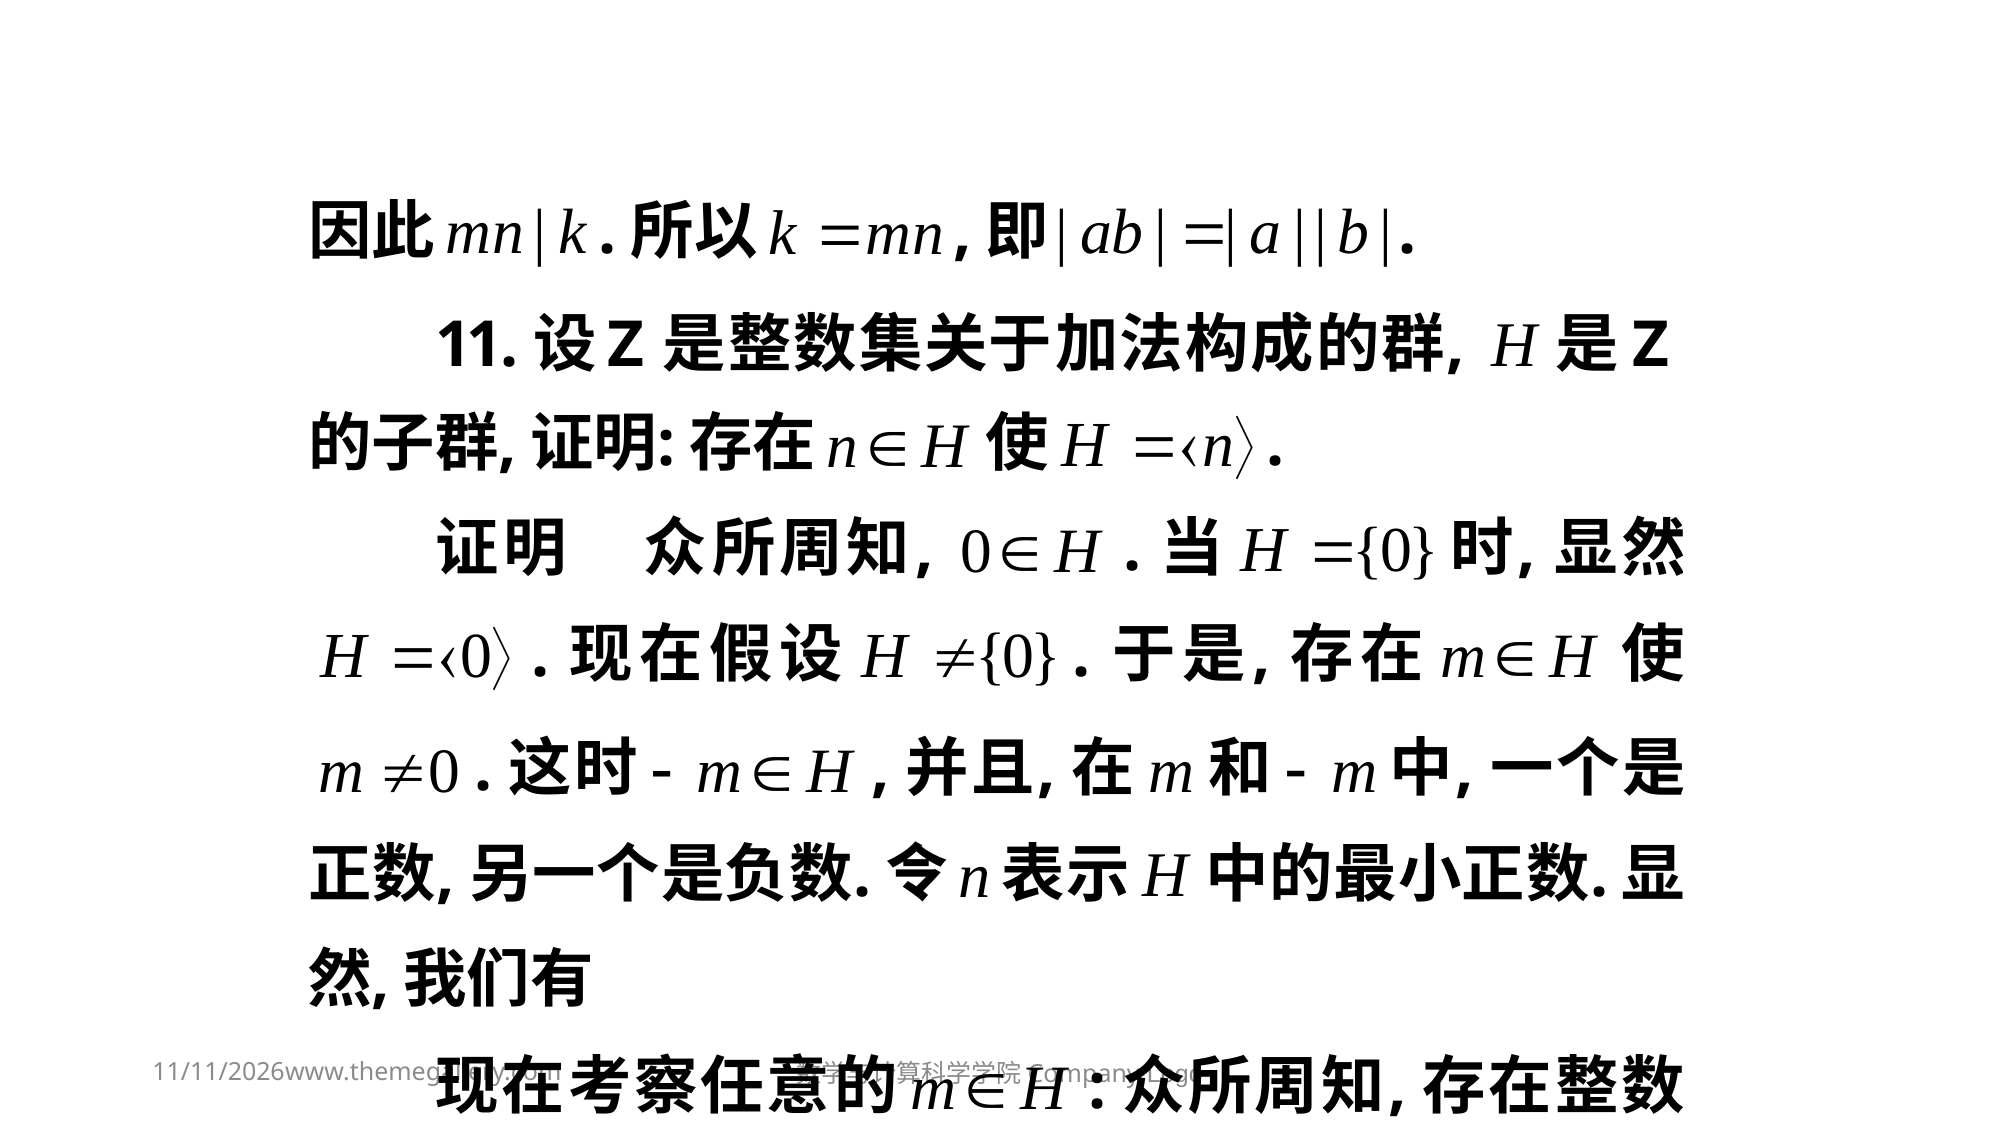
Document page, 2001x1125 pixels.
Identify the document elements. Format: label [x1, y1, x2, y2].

list [307, 174, 1682, 1125]
slide_number [137, 1042, 307, 1103]
